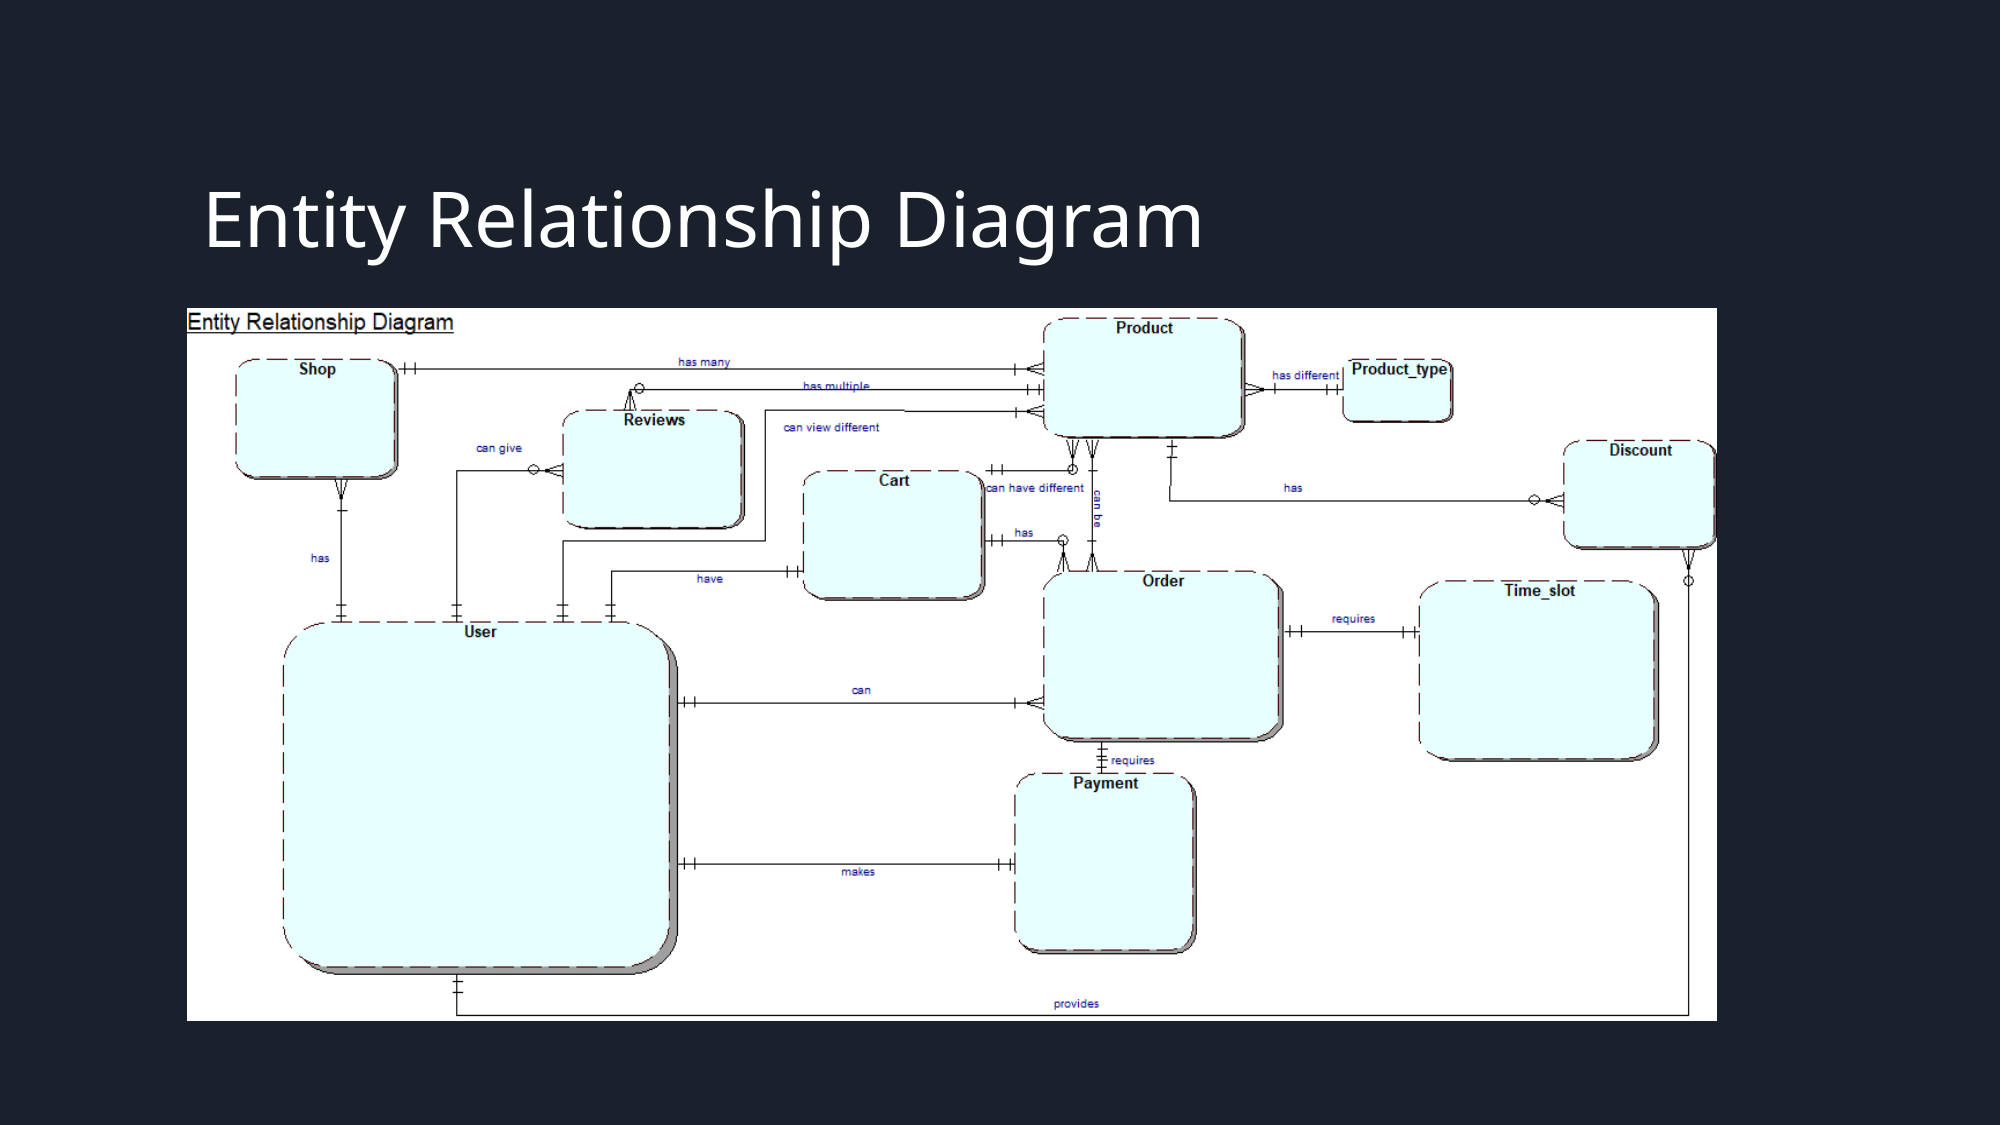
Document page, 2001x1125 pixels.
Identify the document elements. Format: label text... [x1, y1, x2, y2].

title Entity Relationship Diagram [187, 101, 1813, 344]
picture [186, 308, 1717, 1022]
